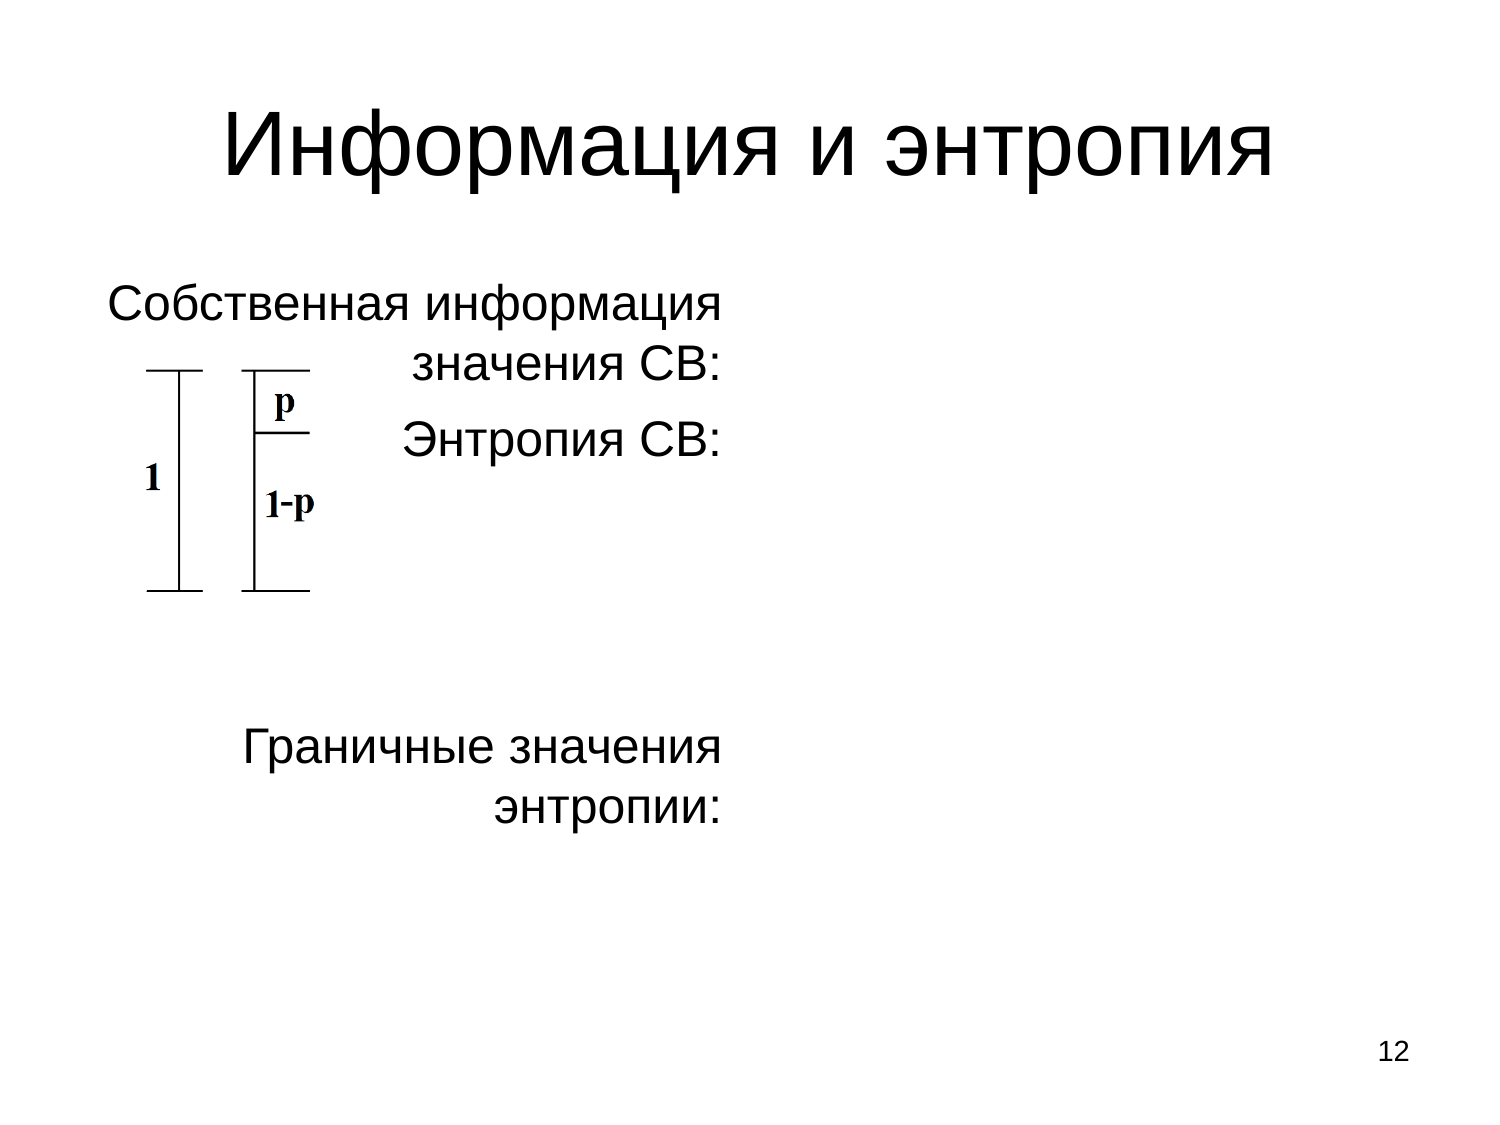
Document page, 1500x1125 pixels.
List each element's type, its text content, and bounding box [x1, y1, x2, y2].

title Информация и энтропия [75, 45, 1425, 233]
picture [112, 331, 356, 634]
list Собственная информация значения СВ: Энтропия СВ: Граничные значения энтропии: [75, 262, 738, 1005]
slide_number 12 [1074, 1024, 1425, 1103]
